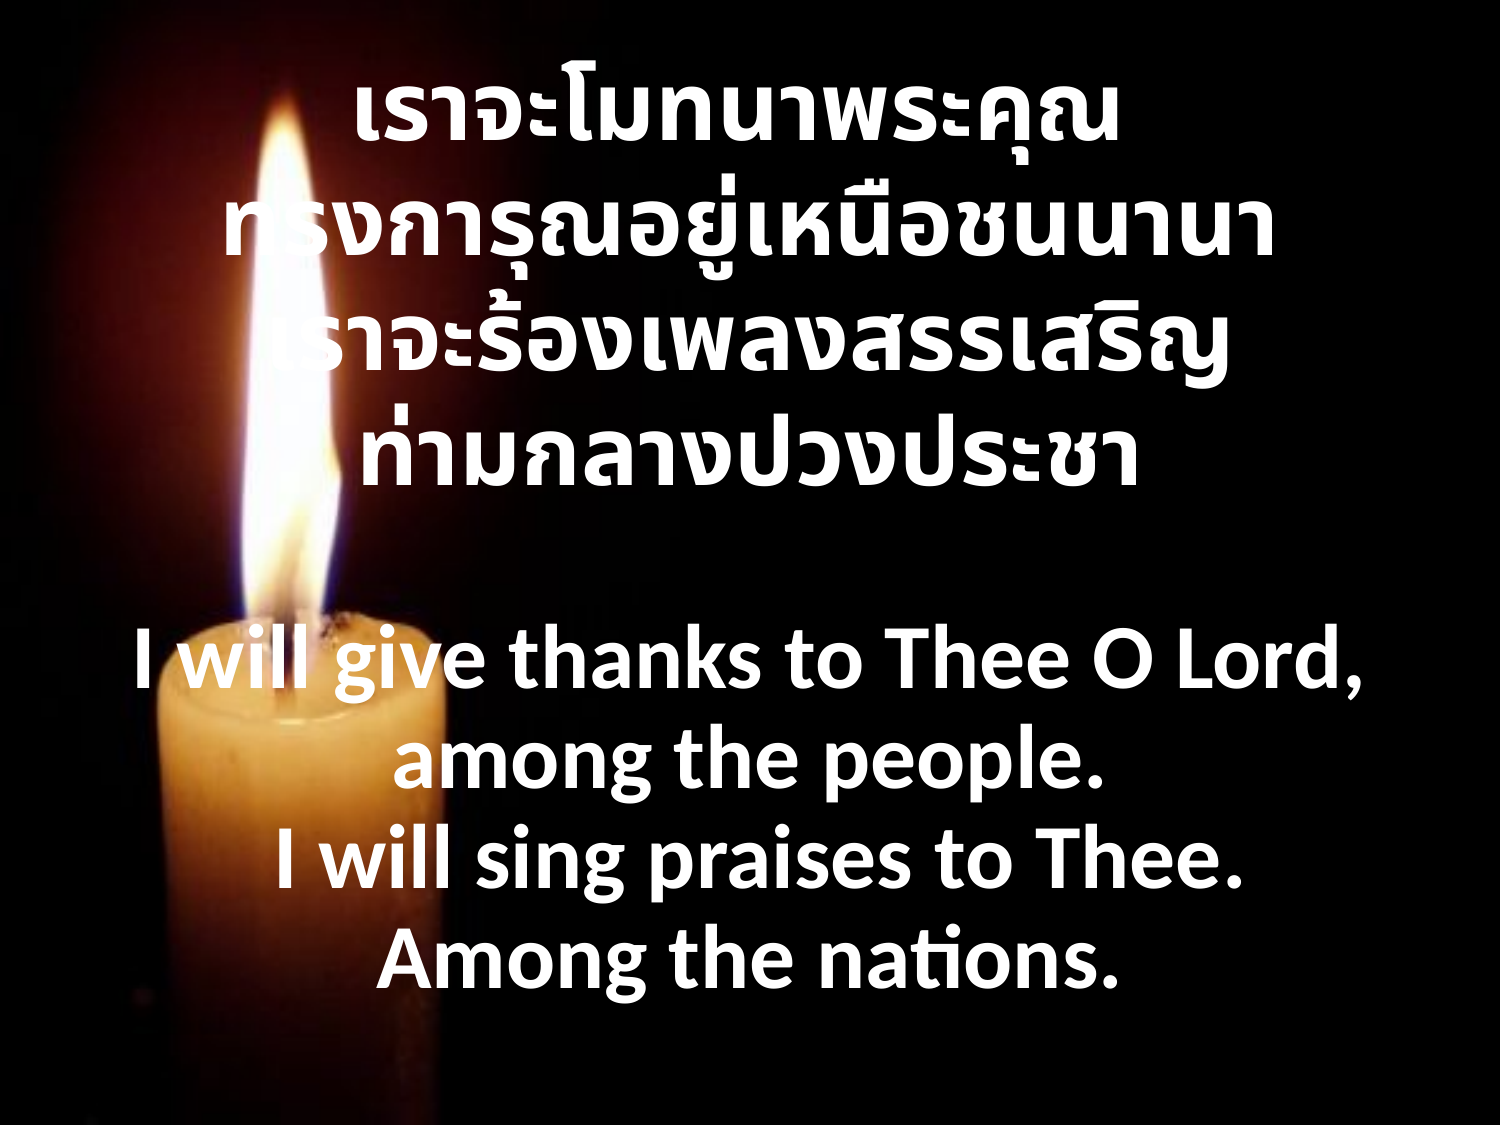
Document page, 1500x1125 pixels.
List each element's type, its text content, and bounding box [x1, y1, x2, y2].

text_box เราจะโมทนาพระคุณ ทรงการุณอยู่เหนือชนนานา เราจะร้องเพลงสรรเสริญ ท่ามกลางปวงประชา [205, 37, 1295, 513]
picture [0, 0, 1500, 1125]
text_box I will give thanks to Thee O Lord, among the people. I will sing praises to Thee. Among the nations. [112, 599, 1388, 1015]
